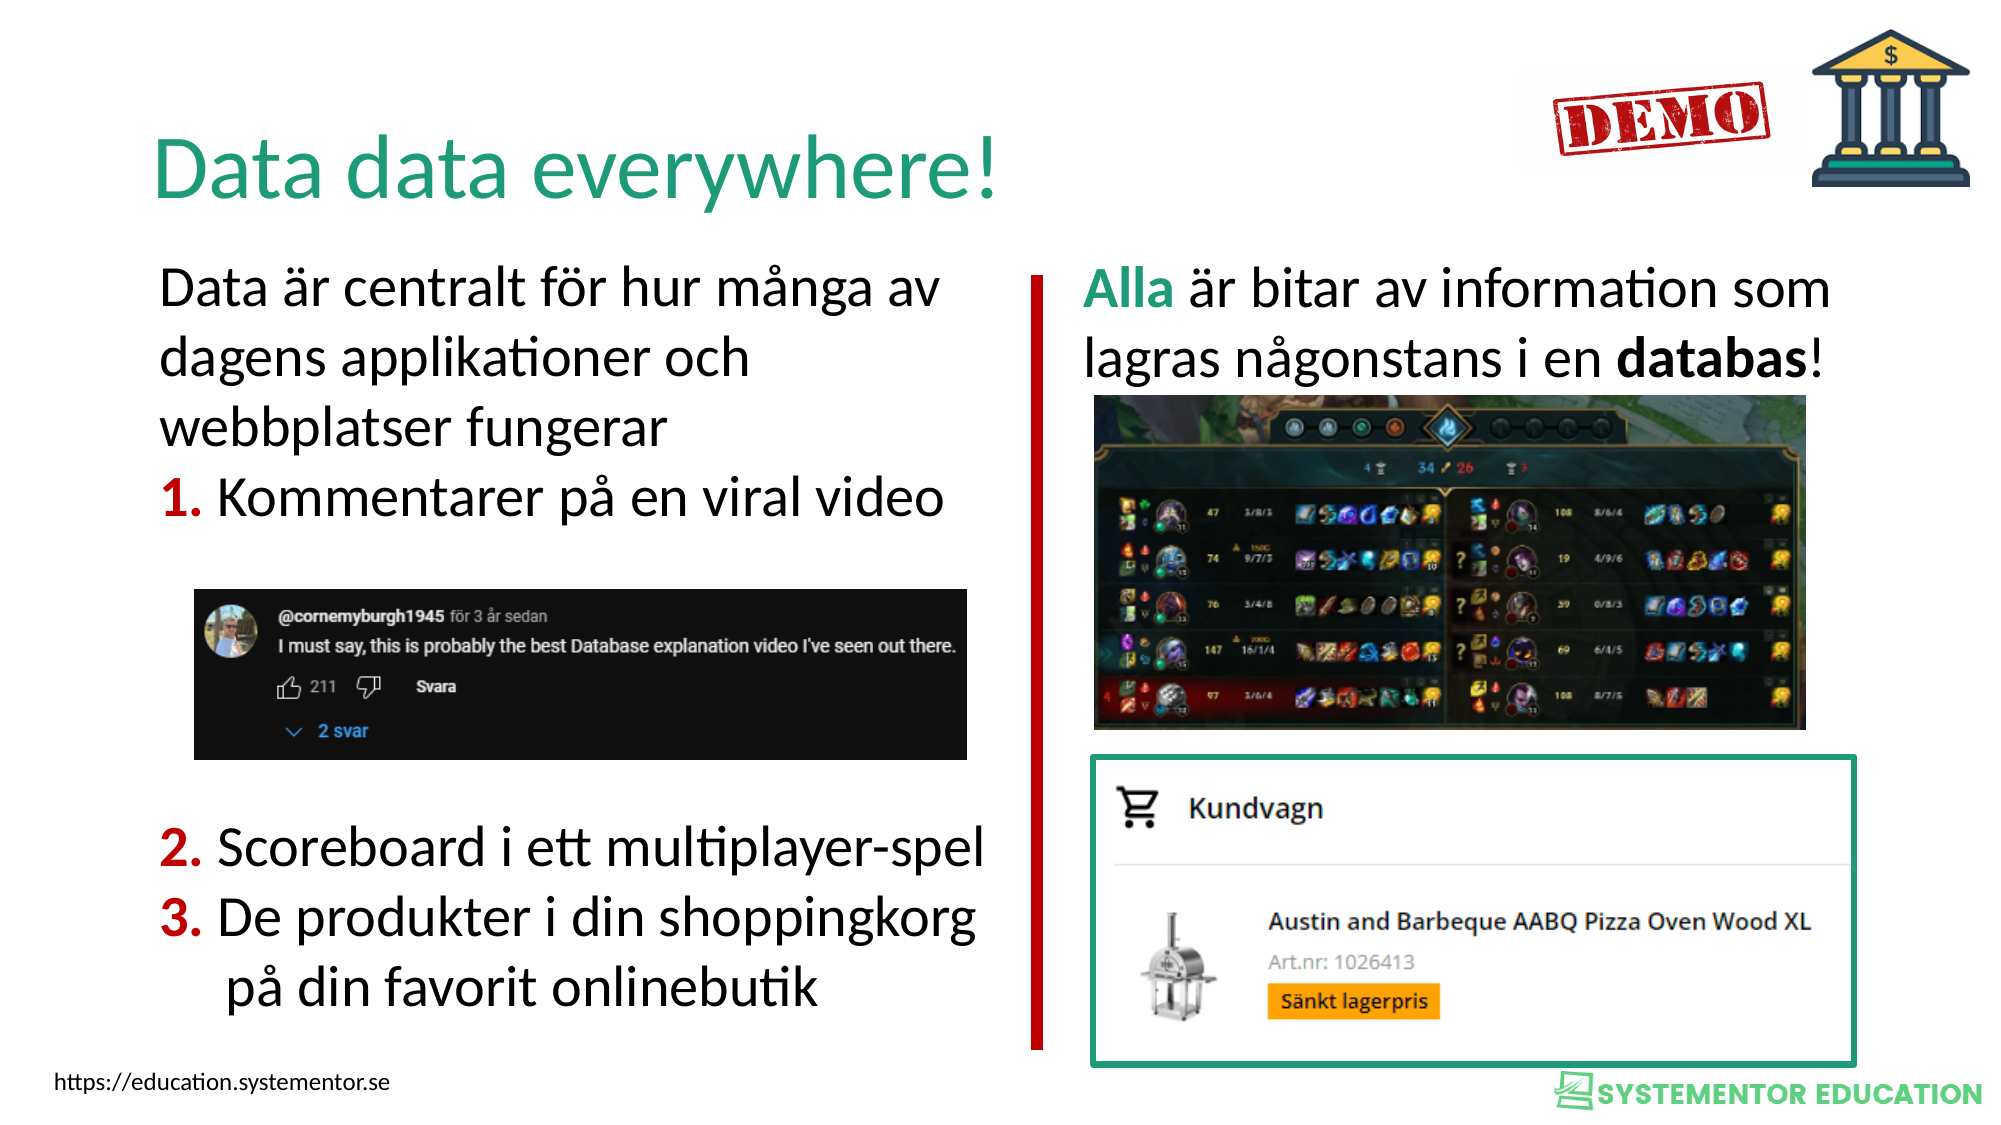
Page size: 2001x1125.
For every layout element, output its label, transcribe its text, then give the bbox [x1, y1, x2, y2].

picture [1094, 395, 1806, 730]
text_box https://education.systementor.se [38, 1058, 625, 1104]
text_box Data data everywhere! [137, 59, 1863, 278]
picture [1516, 65, 1806, 175]
picture [194, 588, 967, 760]
picture [1096, 759, 1996, 1125]
picture [1812, 29, 1970, 187]
text_box Data är centralt för hur många av dagens applikationer och webbplatser fungerar 1. Kommentarer på en viral video 2. Scoreboard i ett multiplayer-spel 3. De produkter i din shoppingkorg på din favorit onlinebutik [139, 278, 1050, 1058]
text_box Alla är bitar av information som lagras någonstans i en databas! [1063, 239, 1996, 409]
